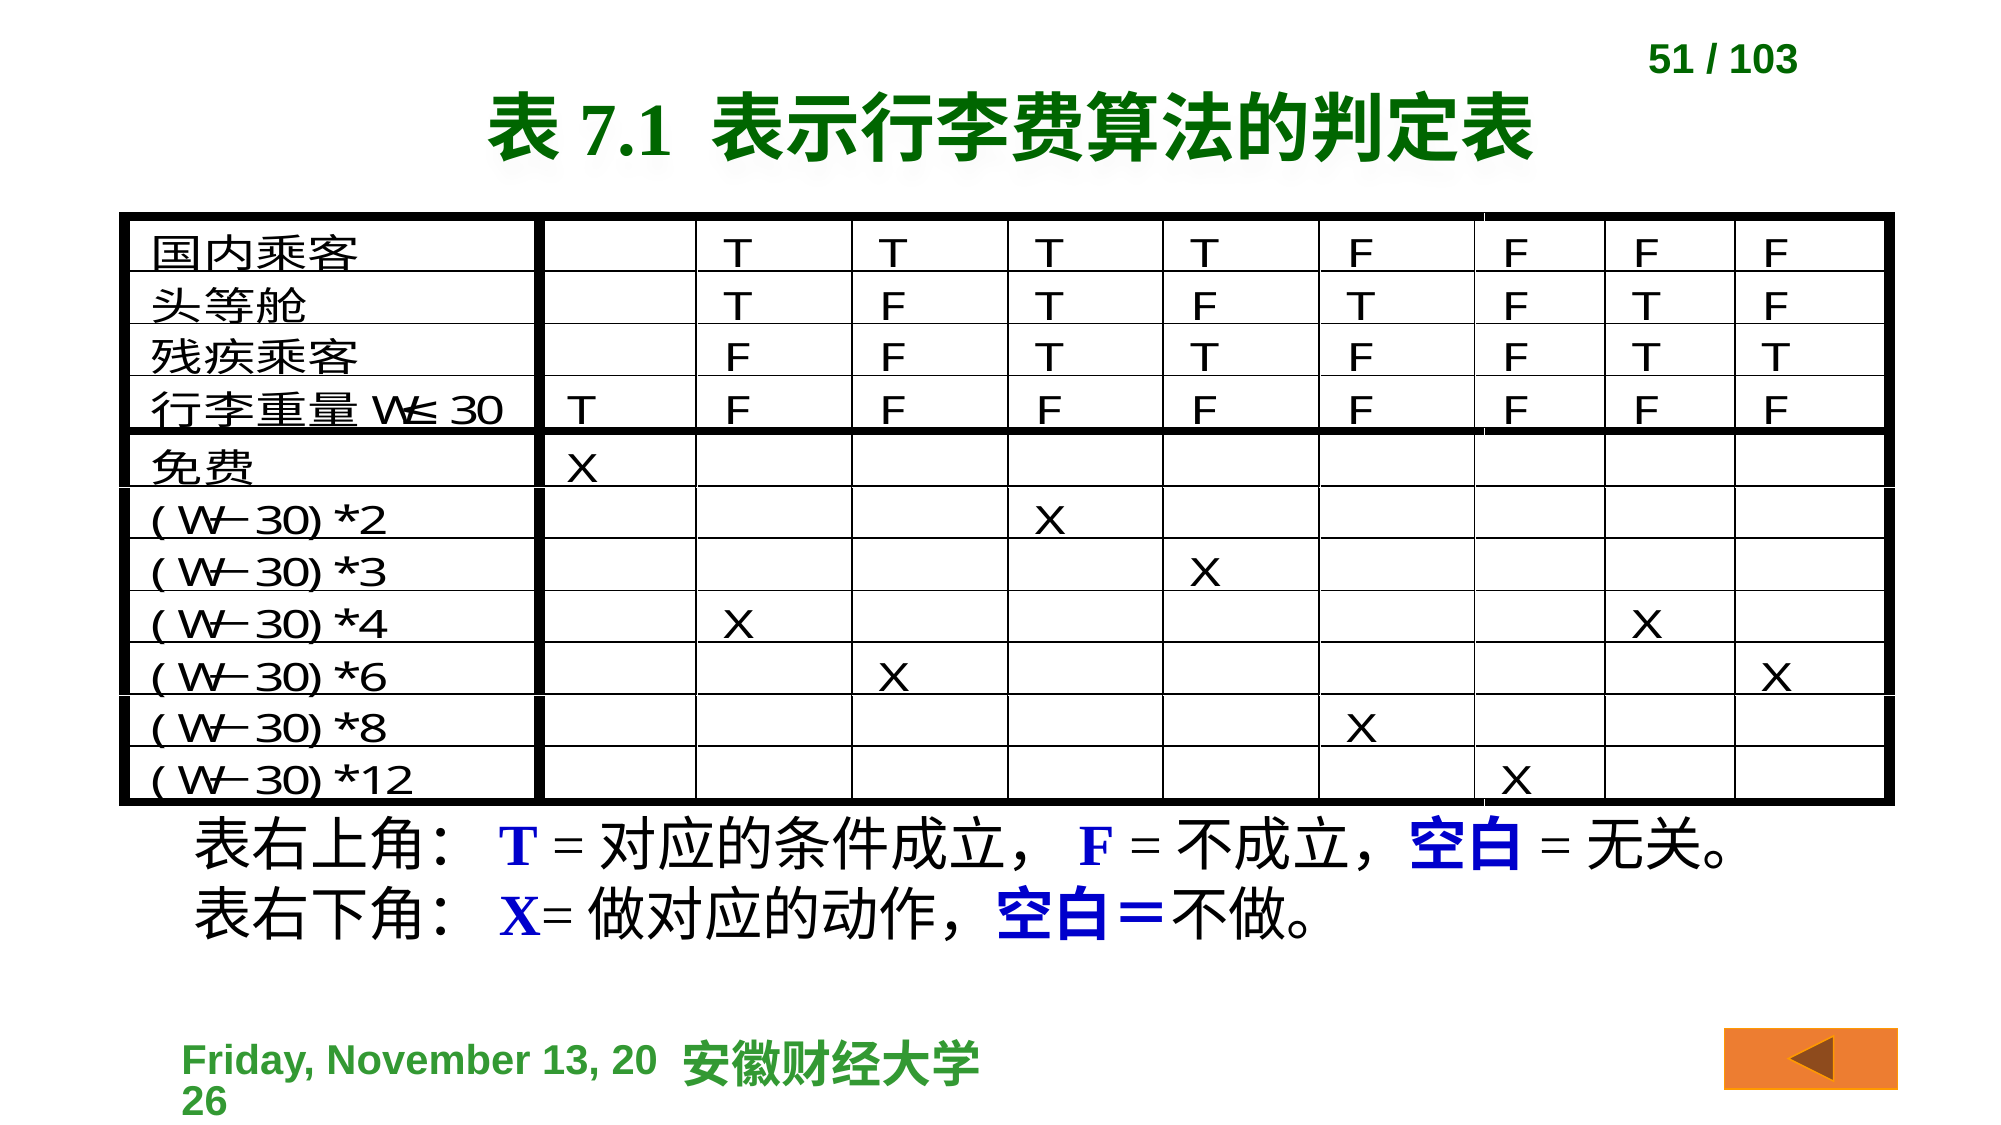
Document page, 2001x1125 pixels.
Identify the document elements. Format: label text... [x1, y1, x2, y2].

text_box 表右上角：T =对应的条件成立，F =不成立，空白=无关。 表右下角：X=做对应的动作，空白＝不做。 [99, 850, 1887, 955]
text_box [1724, 1028, 1898, 1089]
slide_number 51 / 103 [1633, 24, 1967, 100]
footer 安徽财经大学 [666, 1025, 1384, 1100]
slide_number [166, 1025, 666, 1100]
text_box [66, 212, 2000, 850]
title 表7.1 表示行李费算法的判定表 [88, 62, 1934, 200]
